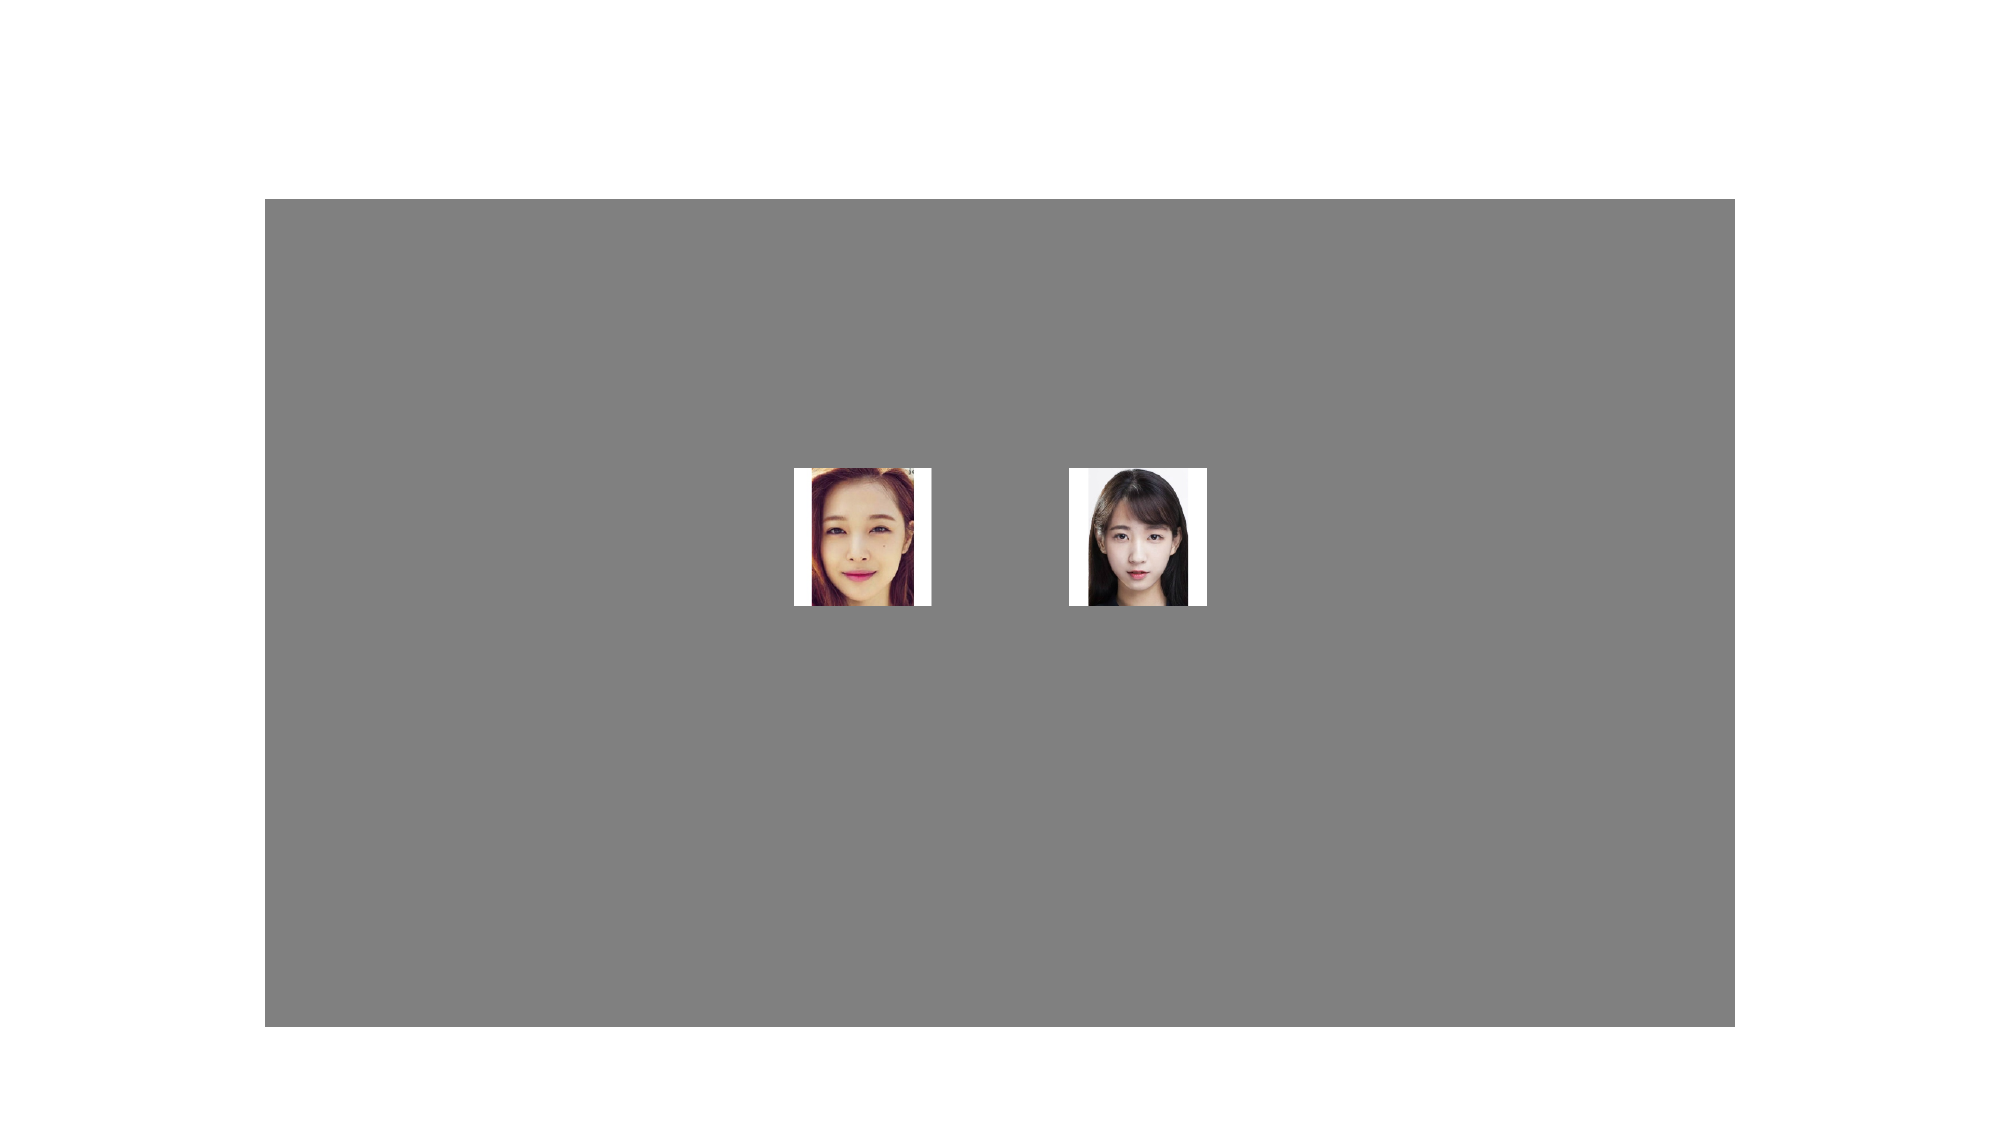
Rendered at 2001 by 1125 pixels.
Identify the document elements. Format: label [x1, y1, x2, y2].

list [265, 199, 1735, 1027]
